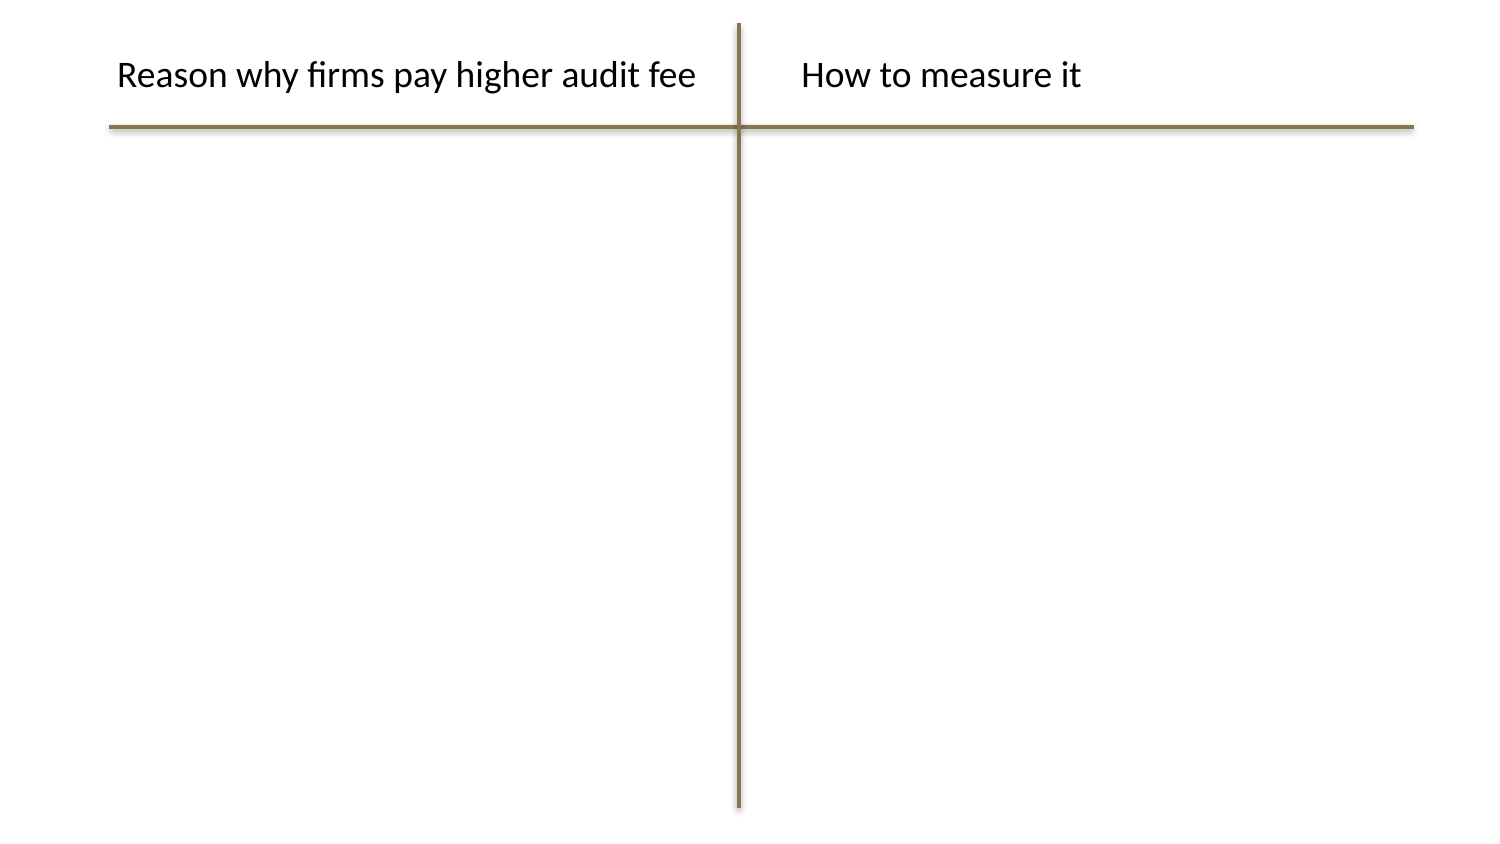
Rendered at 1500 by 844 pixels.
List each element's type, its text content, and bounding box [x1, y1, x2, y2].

text_box Reason why firms pay higher audit fee [102, 42, 713, 103]
text_box How to measure it [786, 42, 1098, 103]
